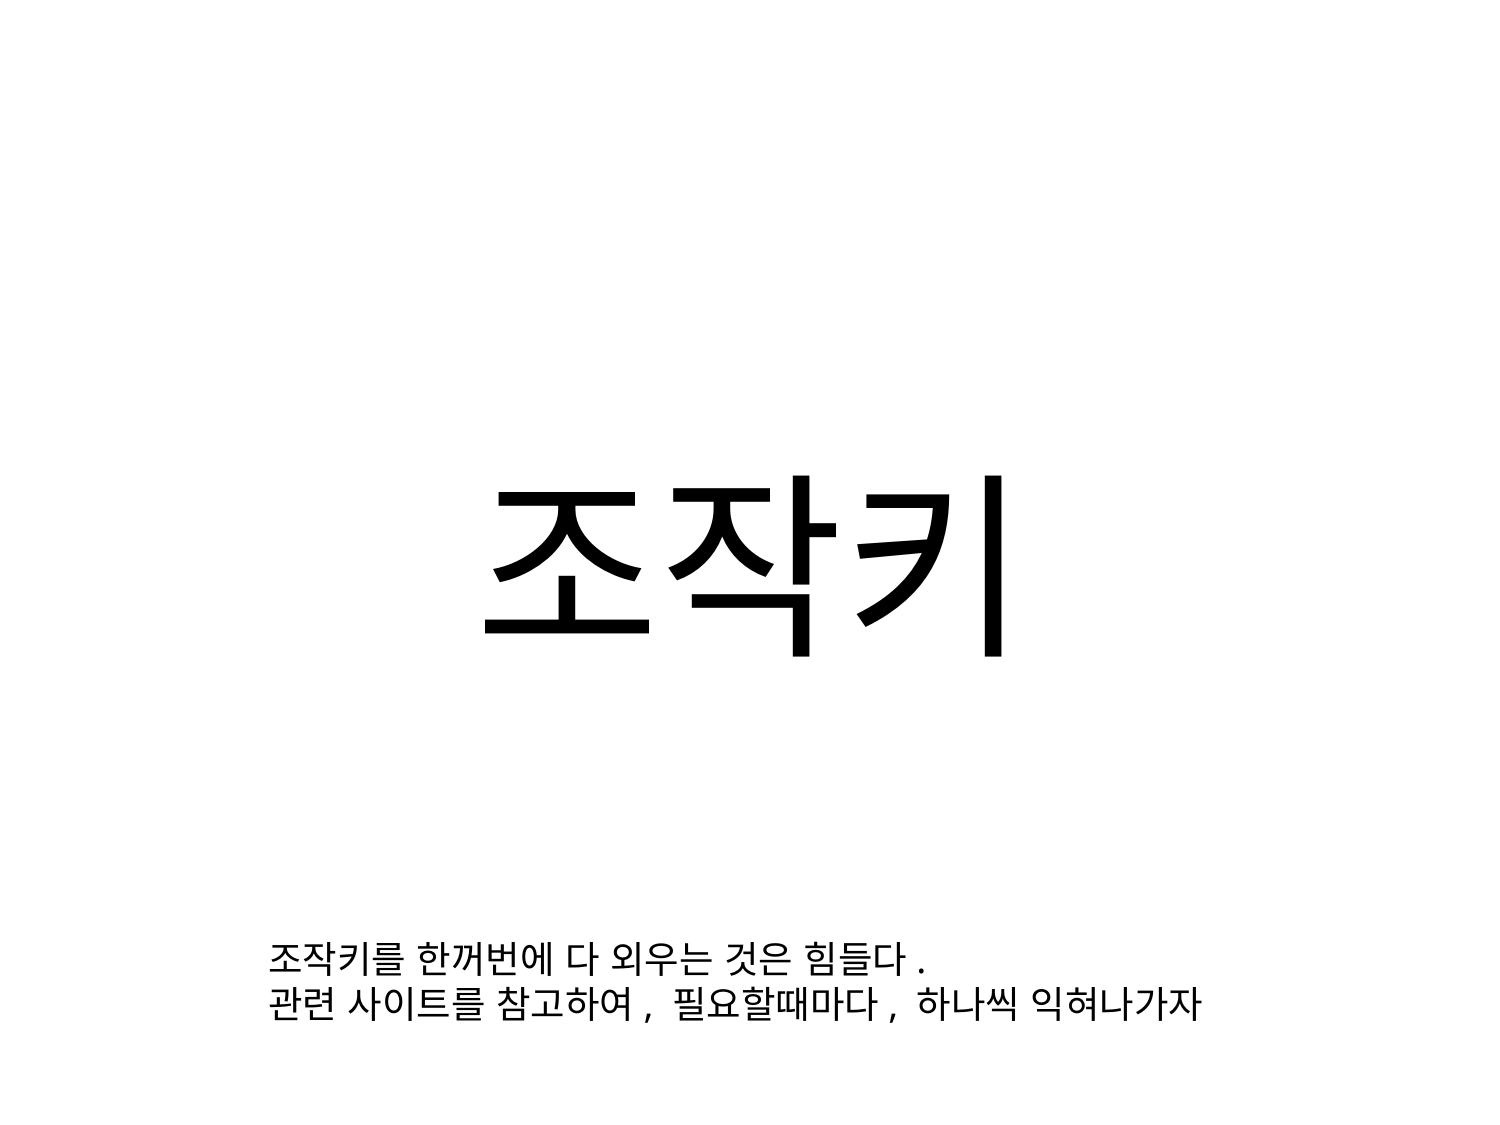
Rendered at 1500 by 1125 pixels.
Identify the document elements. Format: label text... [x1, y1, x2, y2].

title 조작키 [76, 468, 1427, 656]
text_box 조작키를 한꺼번에 다 외우는 것은 힘들다. 관련 사이트를 참고하여, 필요할때마다, 하나씩 익혀나가자 [253, 928, 1447, 1034]
